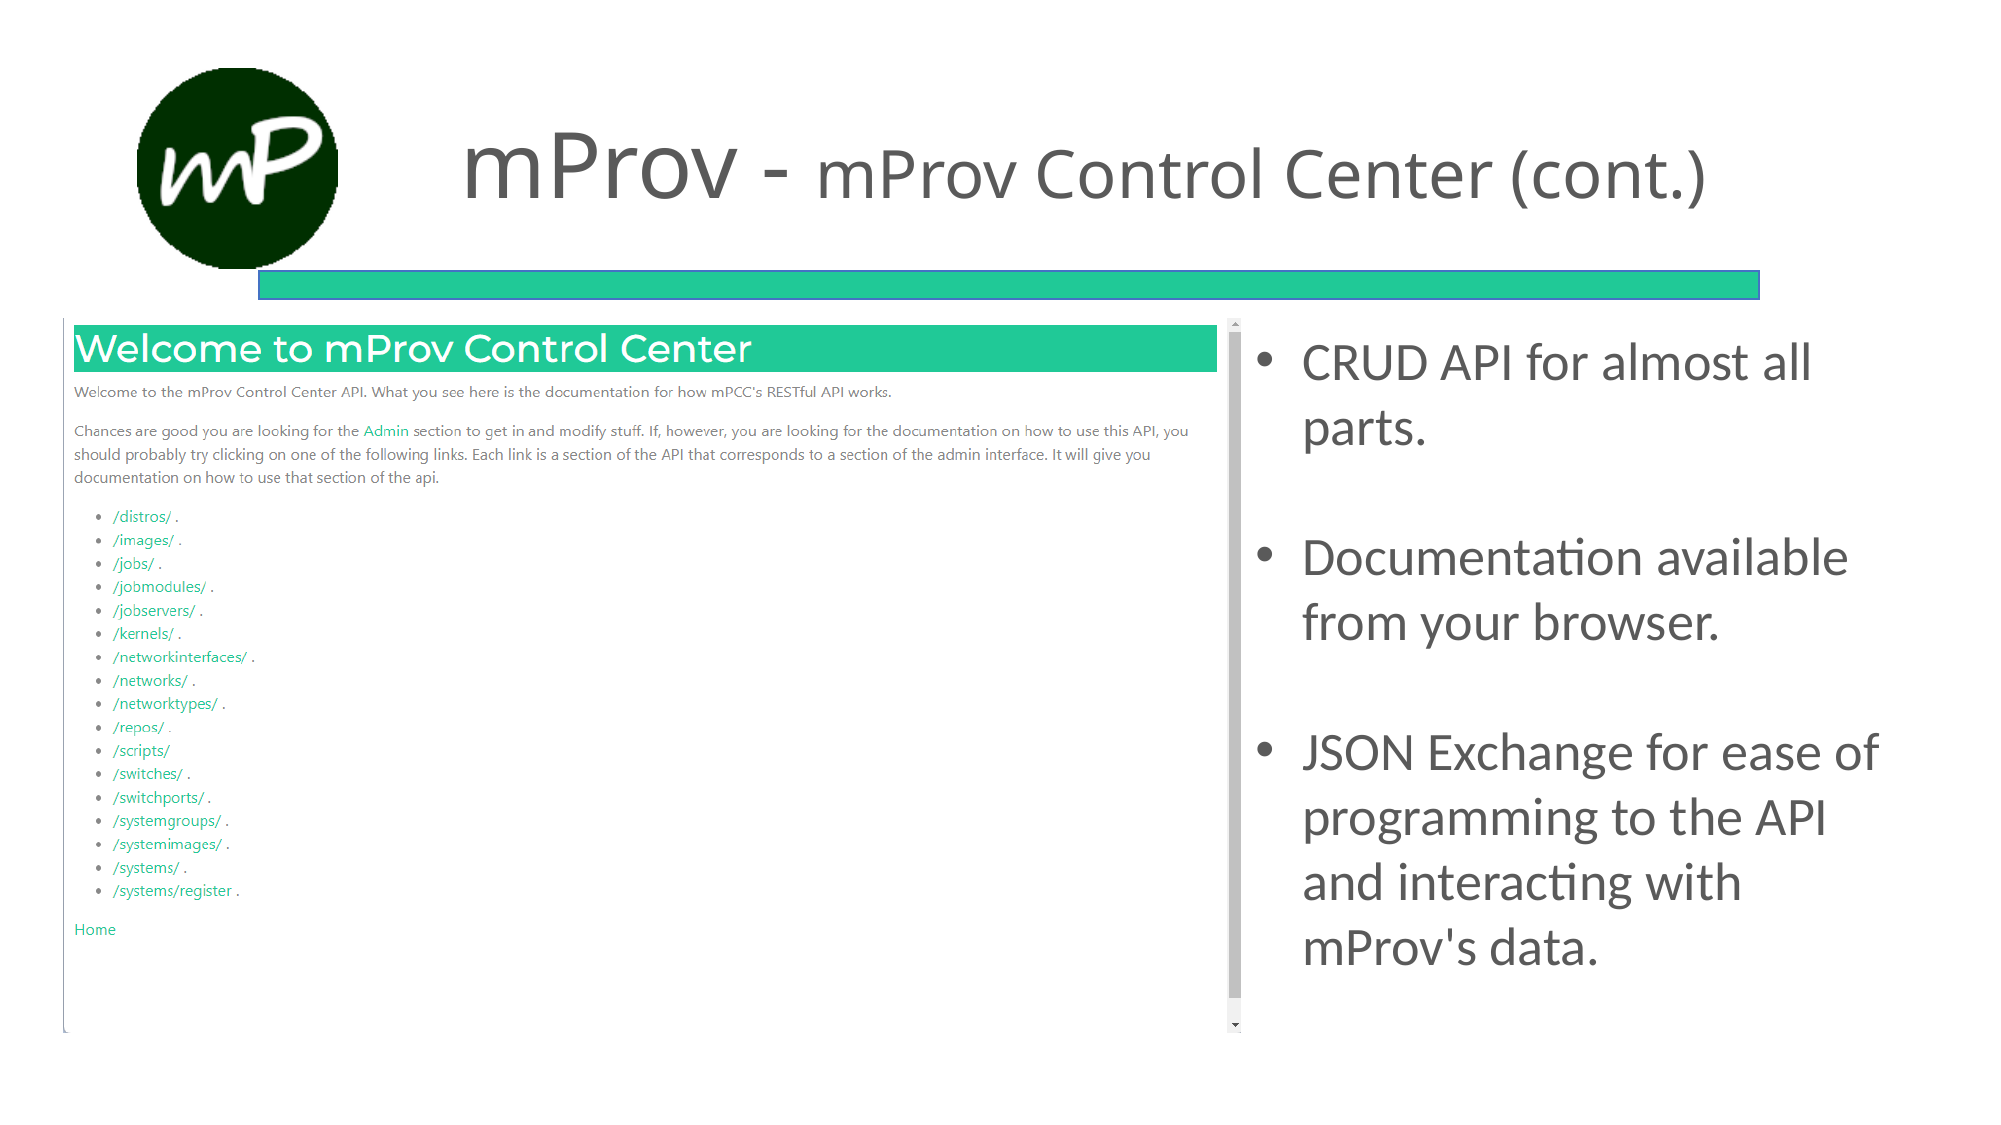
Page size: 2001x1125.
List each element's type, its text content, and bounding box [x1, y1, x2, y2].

text_box [258, 270, 1760, 300]
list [62, 318, 1241, 1033]
title mProv - mProv Control Center (cont.) [137, 59, 1863, 278]
picture [137, 68, 338, 269]
text_box CRUD API for almost all parts. Documentation available from your browser. JSON Exchange for ease of programming to the API and interacting with mProv's data. [1241, 319, 1918, 984]
